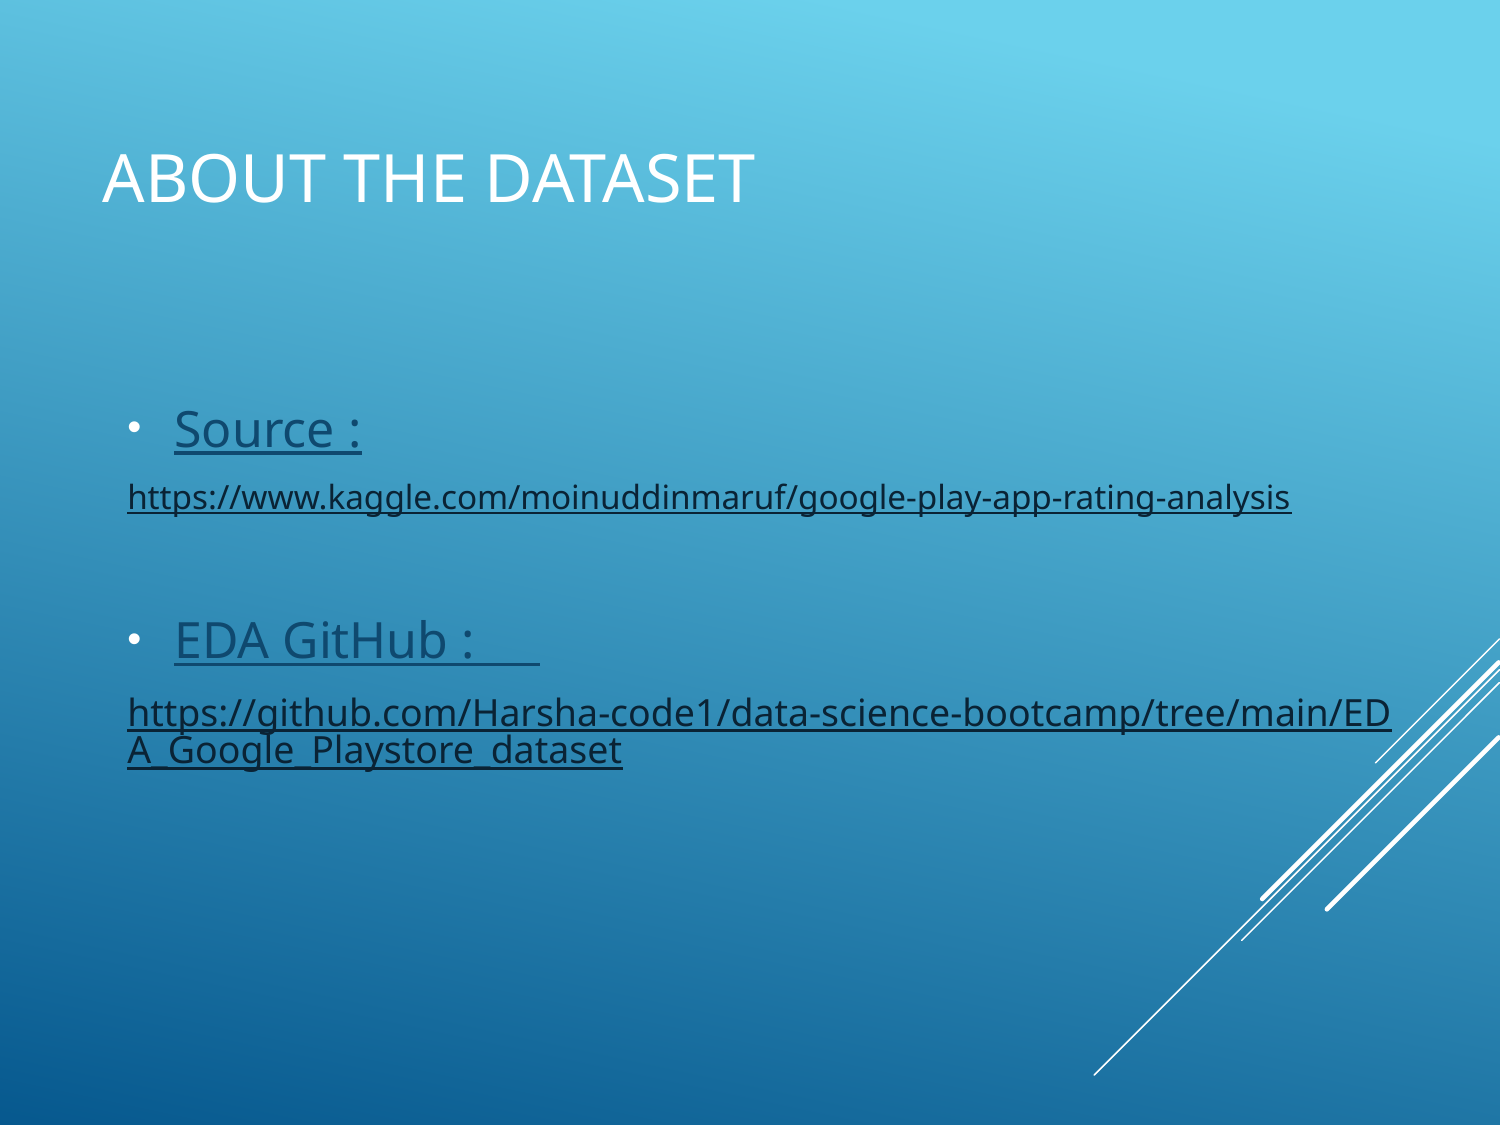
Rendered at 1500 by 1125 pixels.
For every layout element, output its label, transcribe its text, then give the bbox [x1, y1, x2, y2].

list Source : https://www.kaggle.com/moinuddinmaruf/google-play-app-rating-analysis EDA GitHub : https://github.com/Harsha-code1/data-science-bootcamp/tree/main/EDA_Google_Playstore_dataset [112, 176, 1430, 1020]
title About the Dataset [87, 26, 1163, 326]
